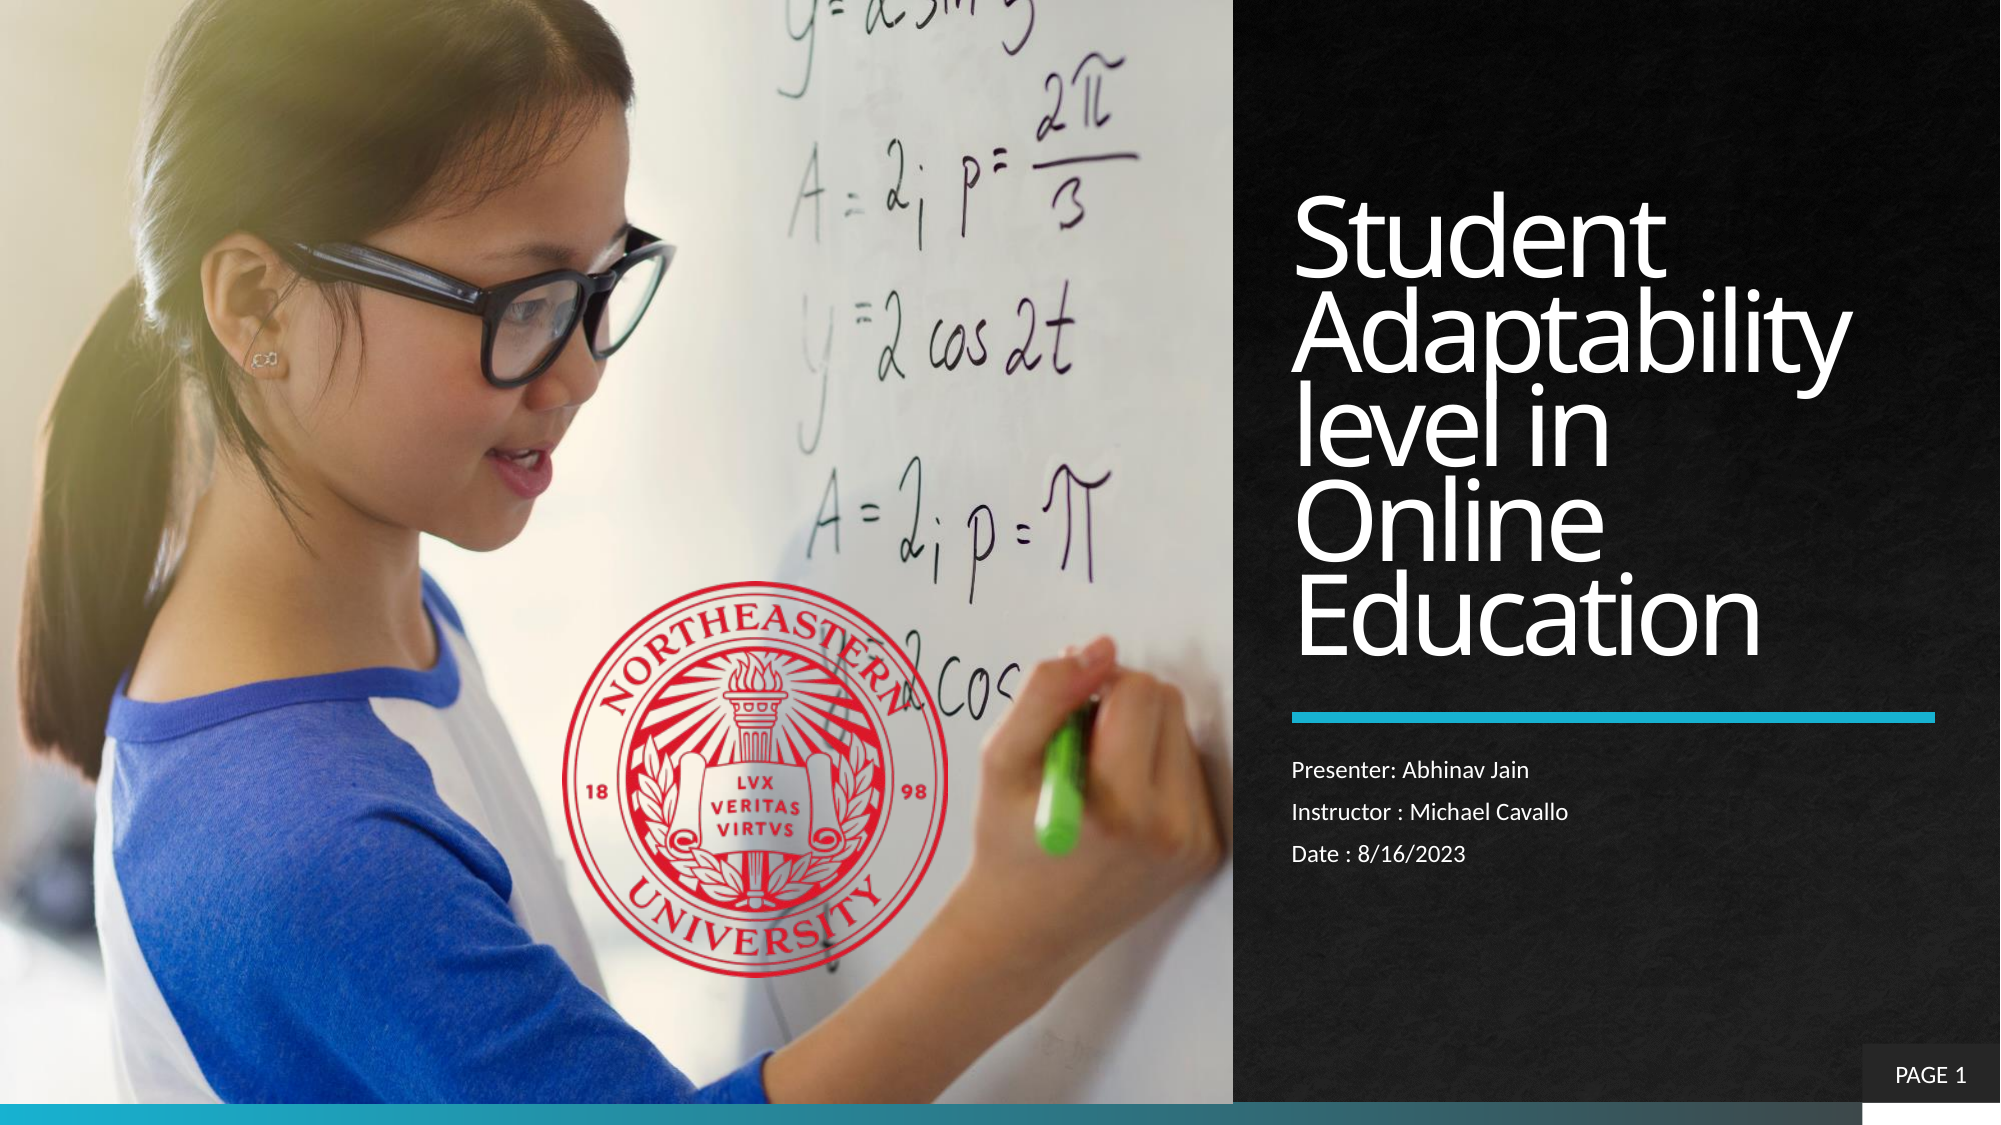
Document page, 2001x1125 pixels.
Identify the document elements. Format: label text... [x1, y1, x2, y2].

list Presenter: Abhinav Jain Instructor : Michael Cavallo Date : 8/16/2023 [1291, 756, 1936, 869]
title Student Adaptability level in Online Education [1291, 275, 1936, 675]
picture [0, 0, 2000, 1104]
slide_number PAGE 1 [1862, 1043, 2000, 1103]
